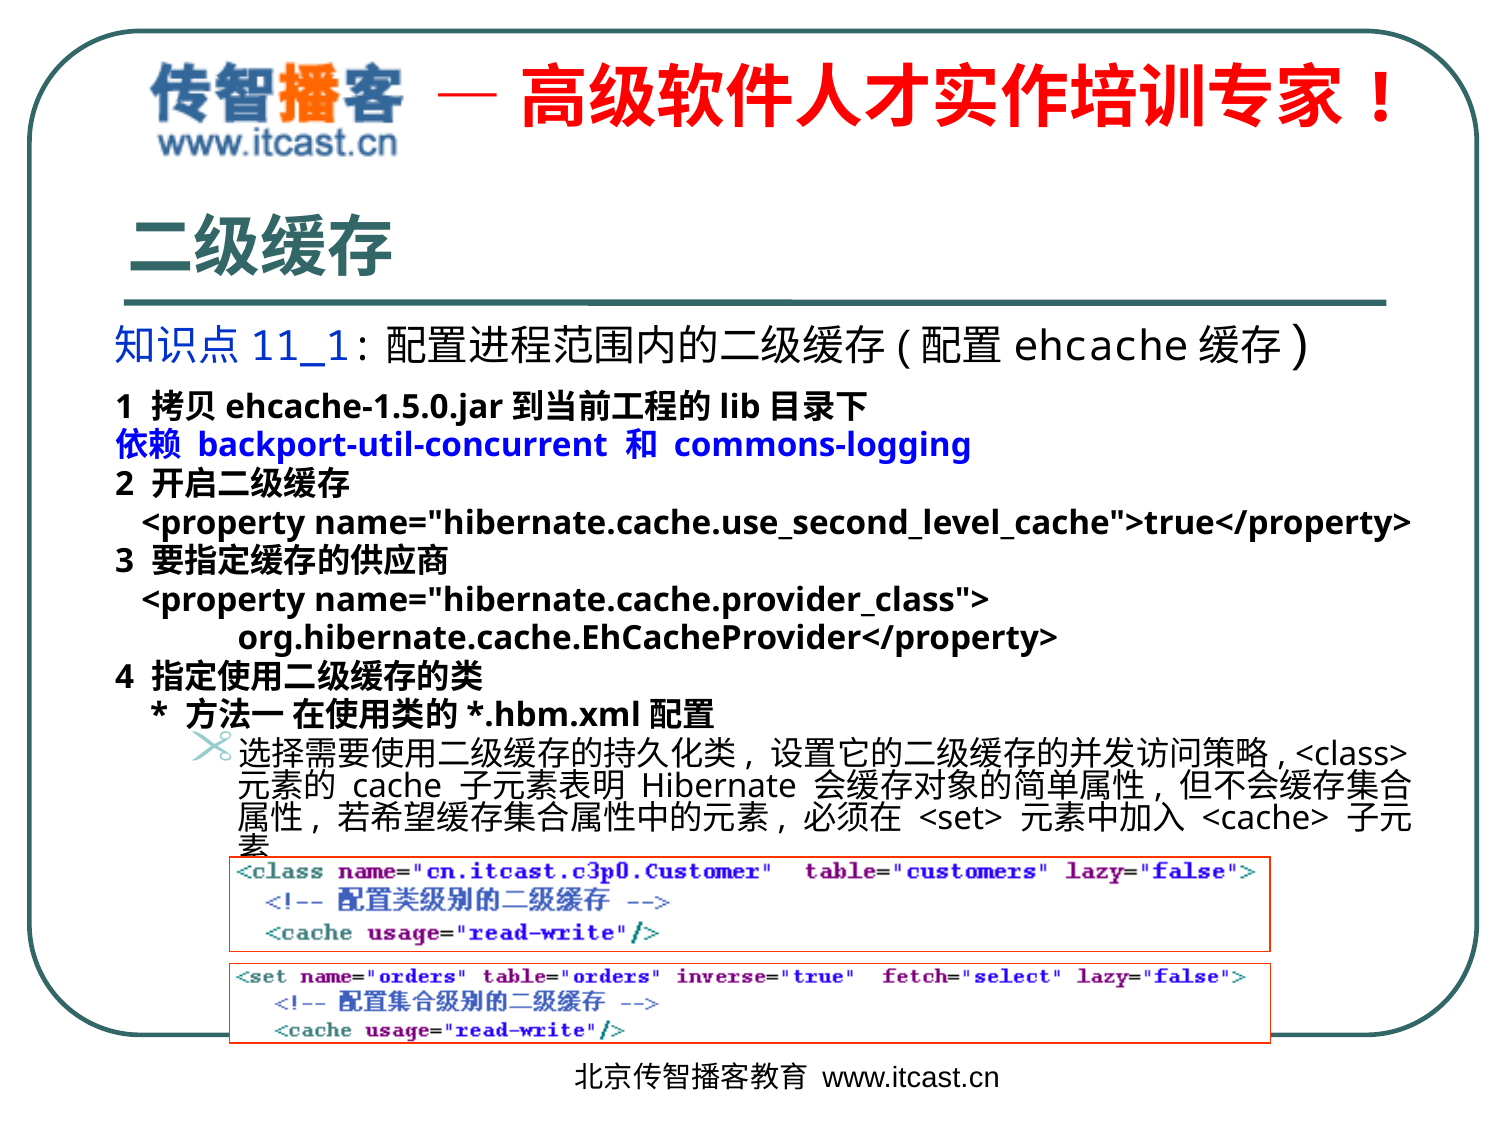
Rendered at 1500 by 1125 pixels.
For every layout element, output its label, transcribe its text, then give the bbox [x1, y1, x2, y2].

footer 北京传智播客教育 www.itcast.cn [549, 1050, 1025, 1125]
picture [230, 857, 1270, 951]
picture [147, 54, 408, 159]
title 二级缓存 [112, 165, 1375, 291]
picture [230, 964, 1270, 1043]
list 1 拷贝ehcache-1.5.0.jar到当前工程的lib目录下 依赖 backport-util-concurrent 和 commons-logging 2 开启二级缓存 <property name="hibernate.cache.use_second_level_cache">true</property> 3 要指定缓存的供应商 <property name="hibernate.cache.provider_class"> org.hibernate.cache.EhCacheProvider</property> 4 指定使用二级缓存的类 * 方法一 在使用类的*.hbm.xml配置 选择需要使用二级缓存的持久化类, 设置它的二级缓存的并发访问策略, <class> 元素的 cache 子元素表明 Hibernate 会缓存对象的简单属性, 但不会缓存集合属性, 若希望缓存集合属性中的元素, 必须在 <set> 元素中加入 <cache> 子元素 [100, 385, 1453, 1035]
text_box 知识点11_1:配置进程范围内的二级缓存(配置ehcache缓存) [100, 314, 1363, 362]
